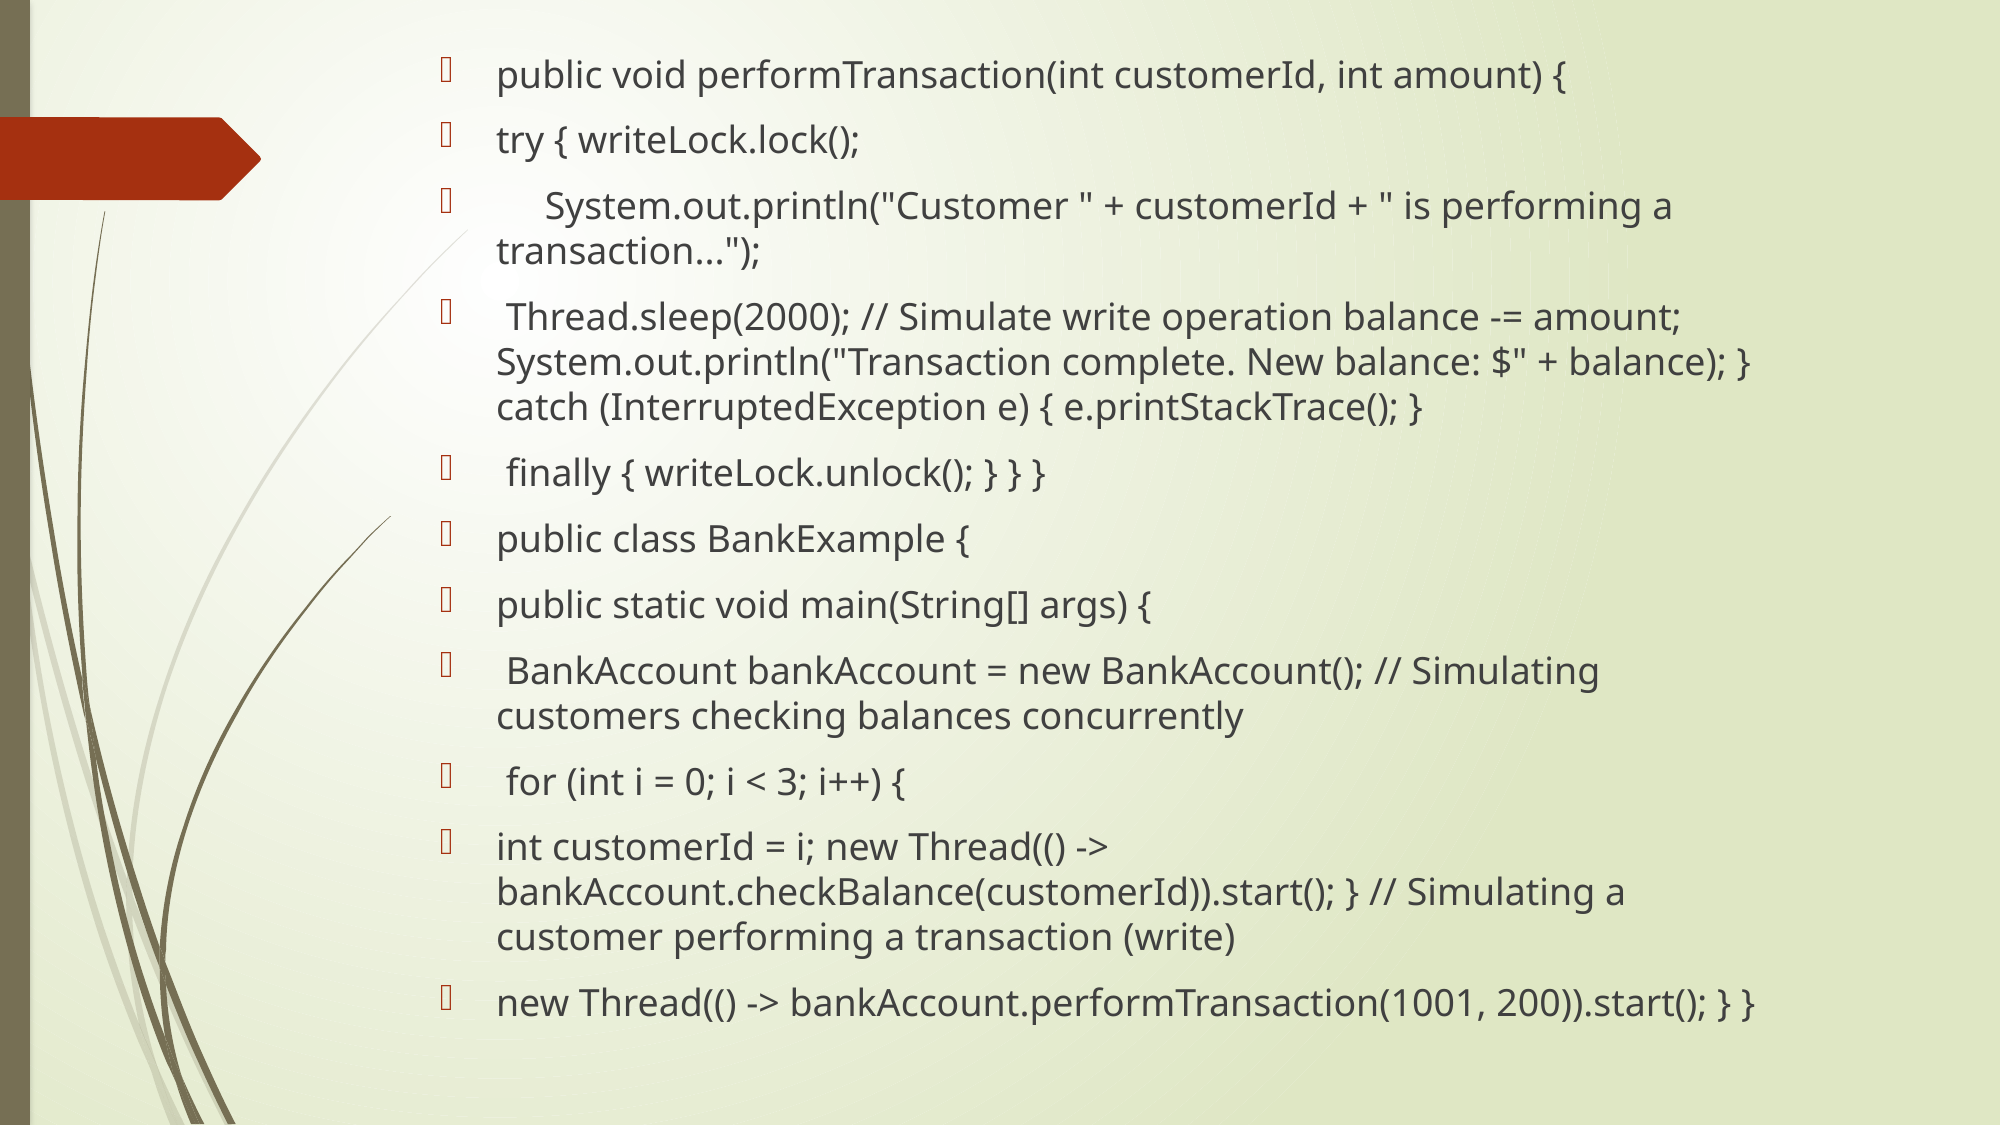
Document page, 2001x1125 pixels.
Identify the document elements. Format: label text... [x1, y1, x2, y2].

list public void performTransaction(int customerId, int amount) { try { writeLock.lock(); System.out.println("Customer " + customerId + " is performing a transaction..."); Thread.sleep(2000); // Simulate write operation balance -= amount; System.out.println("Transaction complete. New balance: $" + balance); } catch (InterruptedException e) { e.printStackTrace(); } finally { writeLock.unlock(); } } } public class BankExample { public static void main(String[] args) { BankAccount bankAccount = new BankAccount(); // Simulating customers checking balances concurrently for (int i = 0; i < 3; i++) { int customerId = i; new Thread(() -> bankAccount.checkBalance(customerId)).start(); } // Simulating a customer performing a transaction (write) new Thread(() -> bankAccount.performTransaction(1001, 200)).start(); } } [424, 43, 1803, 1100]
